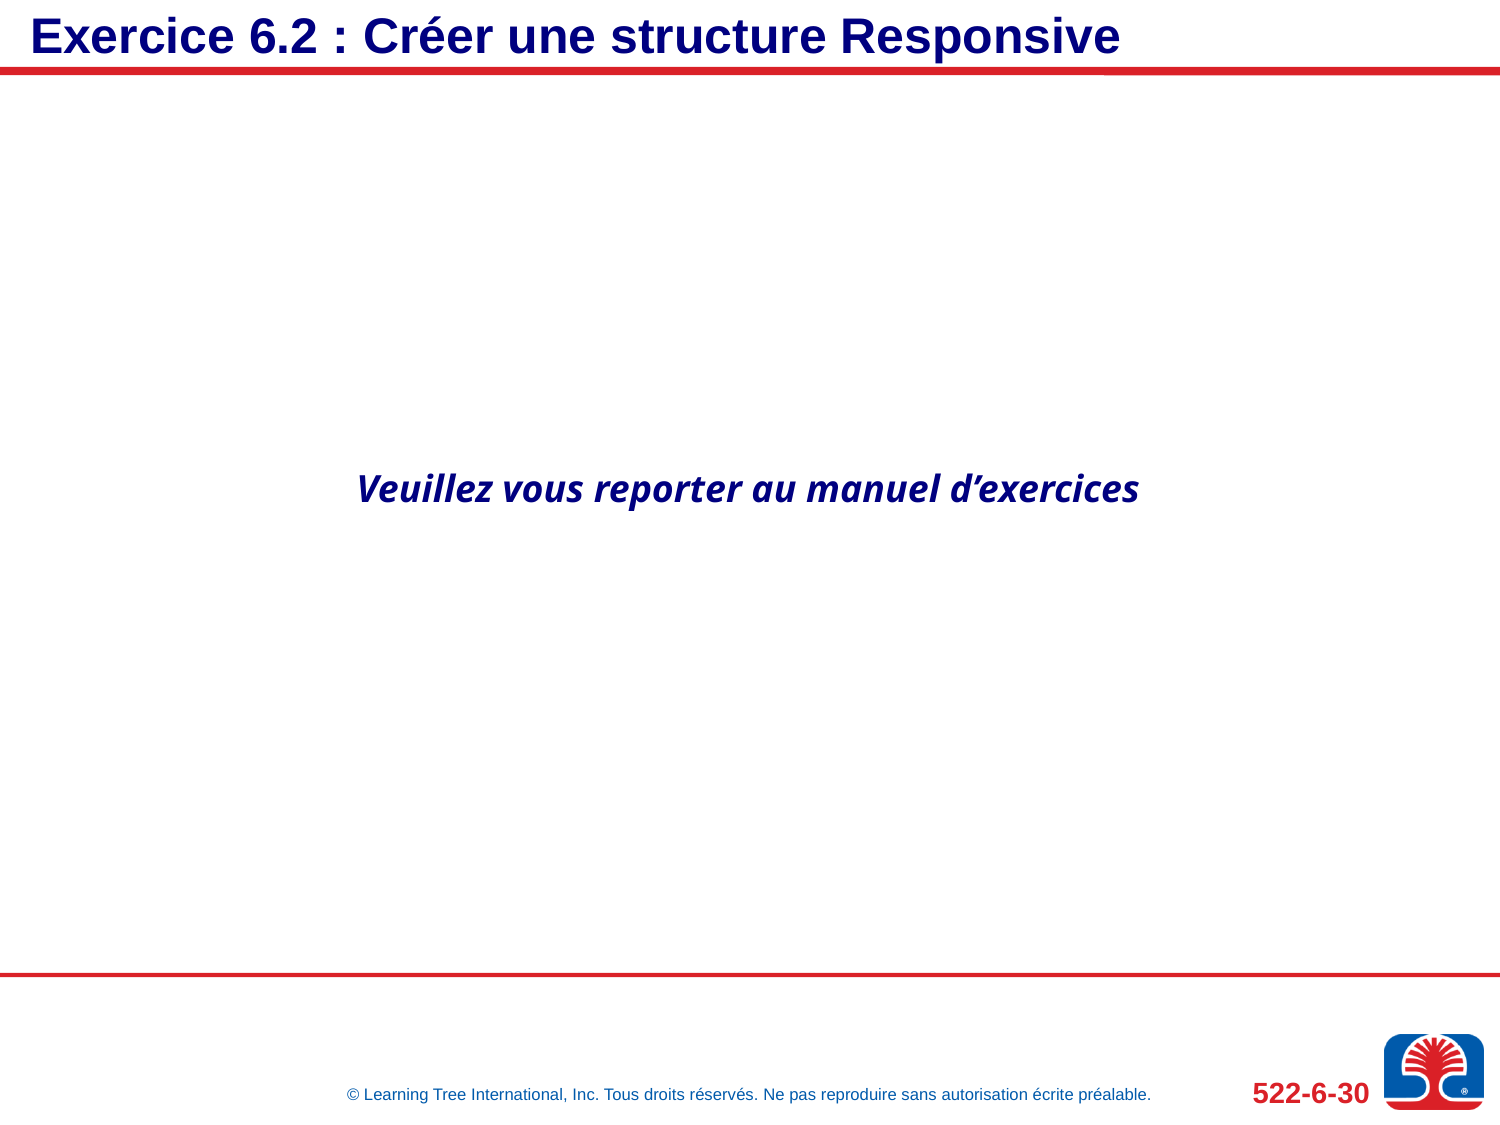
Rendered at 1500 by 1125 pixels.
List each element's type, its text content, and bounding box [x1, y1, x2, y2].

title Exercice 6.2 : Créer une structure Responsive [0, 0, 1500, 67]
picture [1384, 1034, 1484, 1110]
text_box Veuillez vous reporter au manuel d’exercices [43, 457, 1454, 517]
